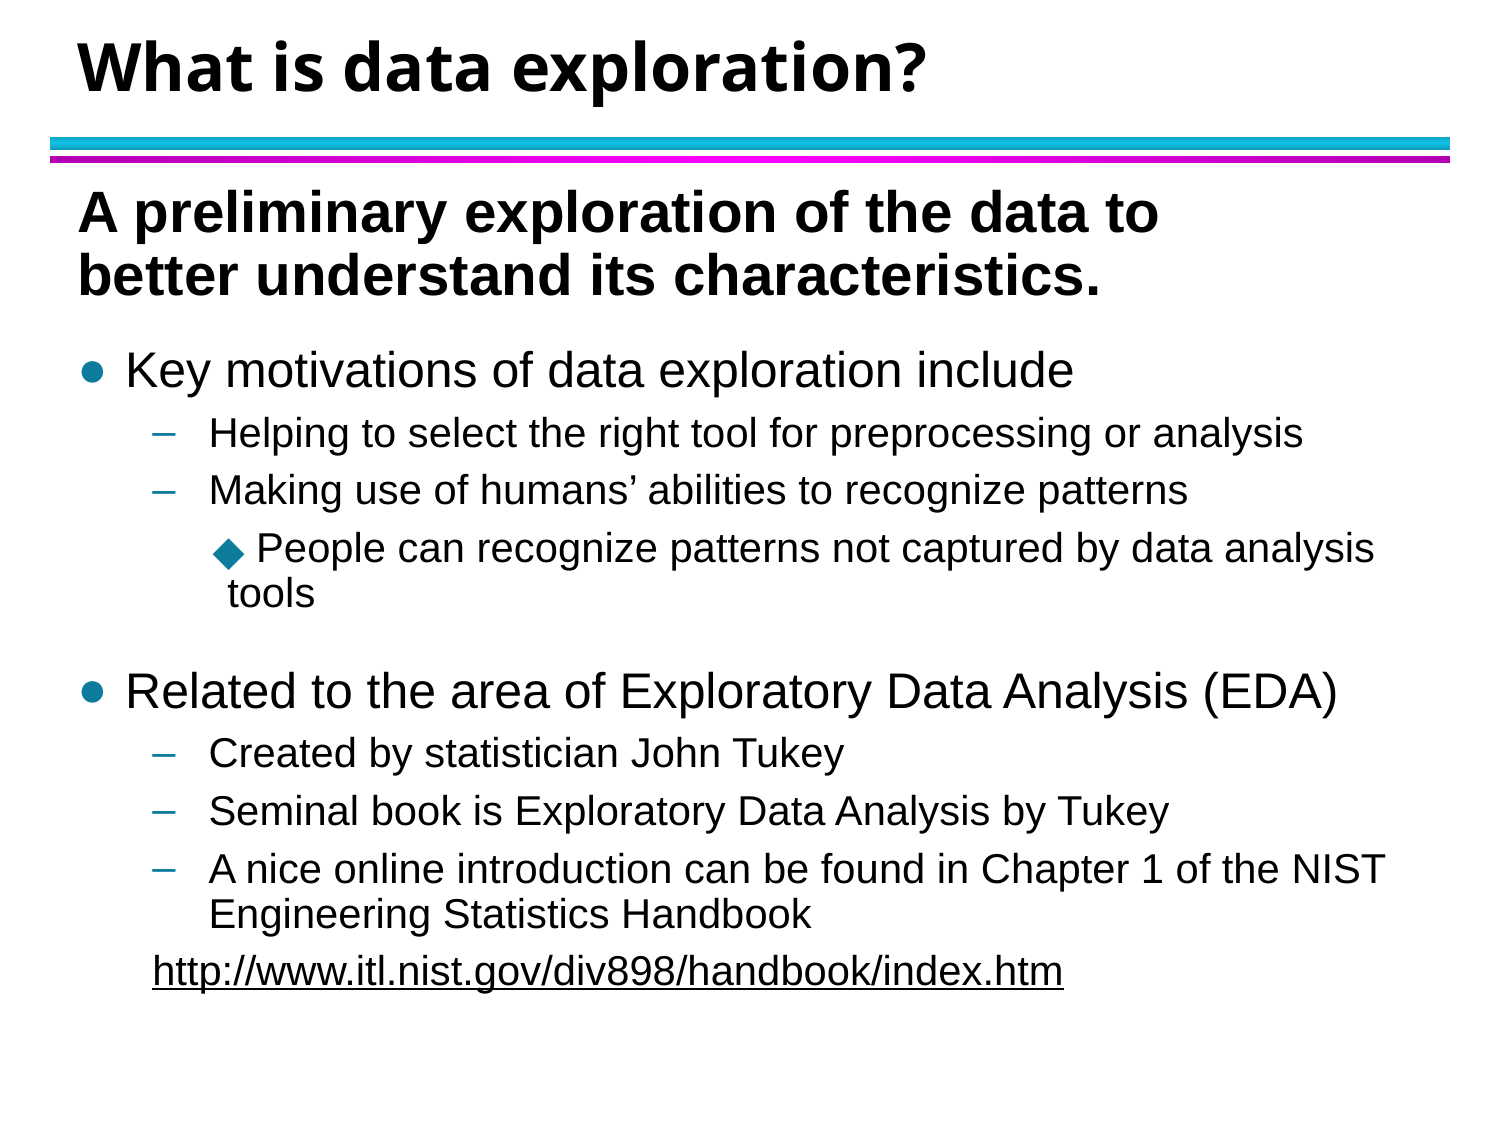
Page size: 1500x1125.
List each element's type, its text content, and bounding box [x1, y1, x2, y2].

text_box A preliminary exploration of the data to better understand its characteristics. [62, 174, 1350, 316]
list Key motivations of data exploration include Helping to select the right tool for preprocessing or analysis Making use of humans’ abilities to recognize patterns People can recognize patterns not captured by data analysis tools Related to the area of Exploratory Data Analysis (EDA) Created by statistician John Tukey Seminal book is Exploratory Data Analysis by Tukey A nice online introduction can be found in Chapter 1 of the NIST Engineering Statistics Handbook http://www.itl.nist.gov/div898/handbook/index.htm [62, 337, 1408, 1050]
title What is data exploration? [62, 24, 1421, 113]
